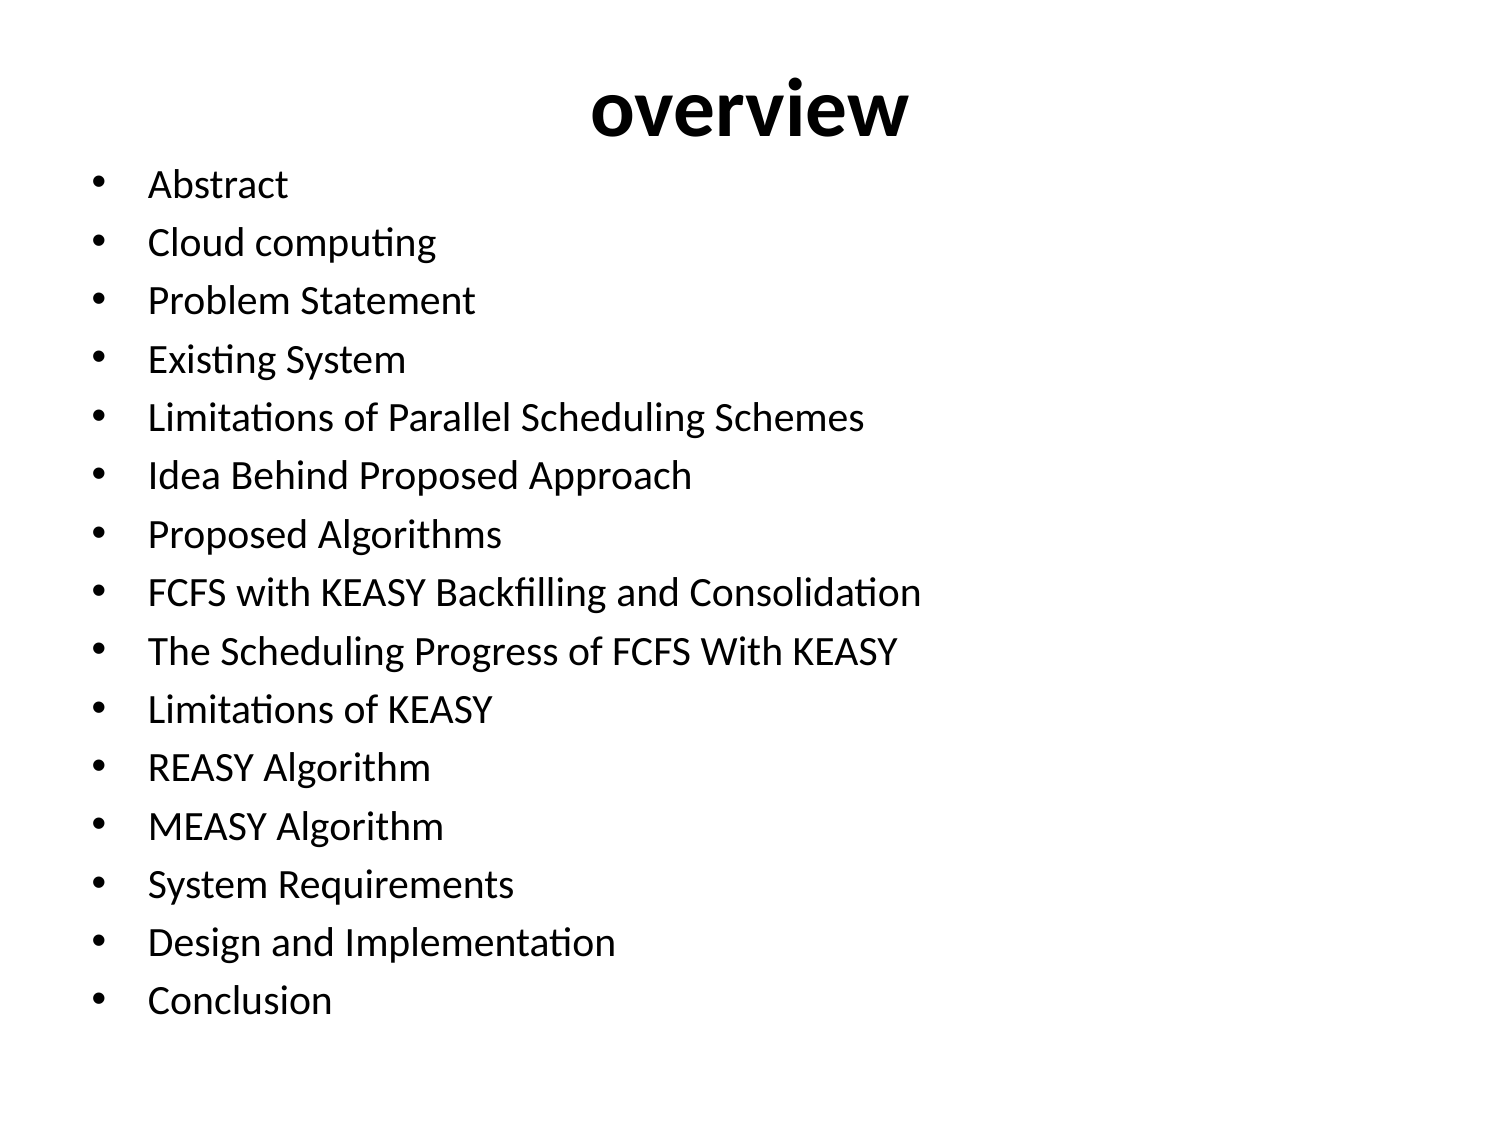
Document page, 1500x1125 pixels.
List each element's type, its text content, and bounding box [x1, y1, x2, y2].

list Abstract Cloud computing Problem Statement Existing System Limitations of Parallel Scheduling Schemes Idea Behind Proposed Approach Proposed Algorithms FCFS with KEASY Backfilling and Consolidation The Scheduling Progress of FCFS With KEASY Limitations of KEASY REASY Algorithm MEASY Algorithm System Requirements Design and Implementation Conclusion [76, 149, 1427, 1083]
title overview [75, 45, 1425, 161]
